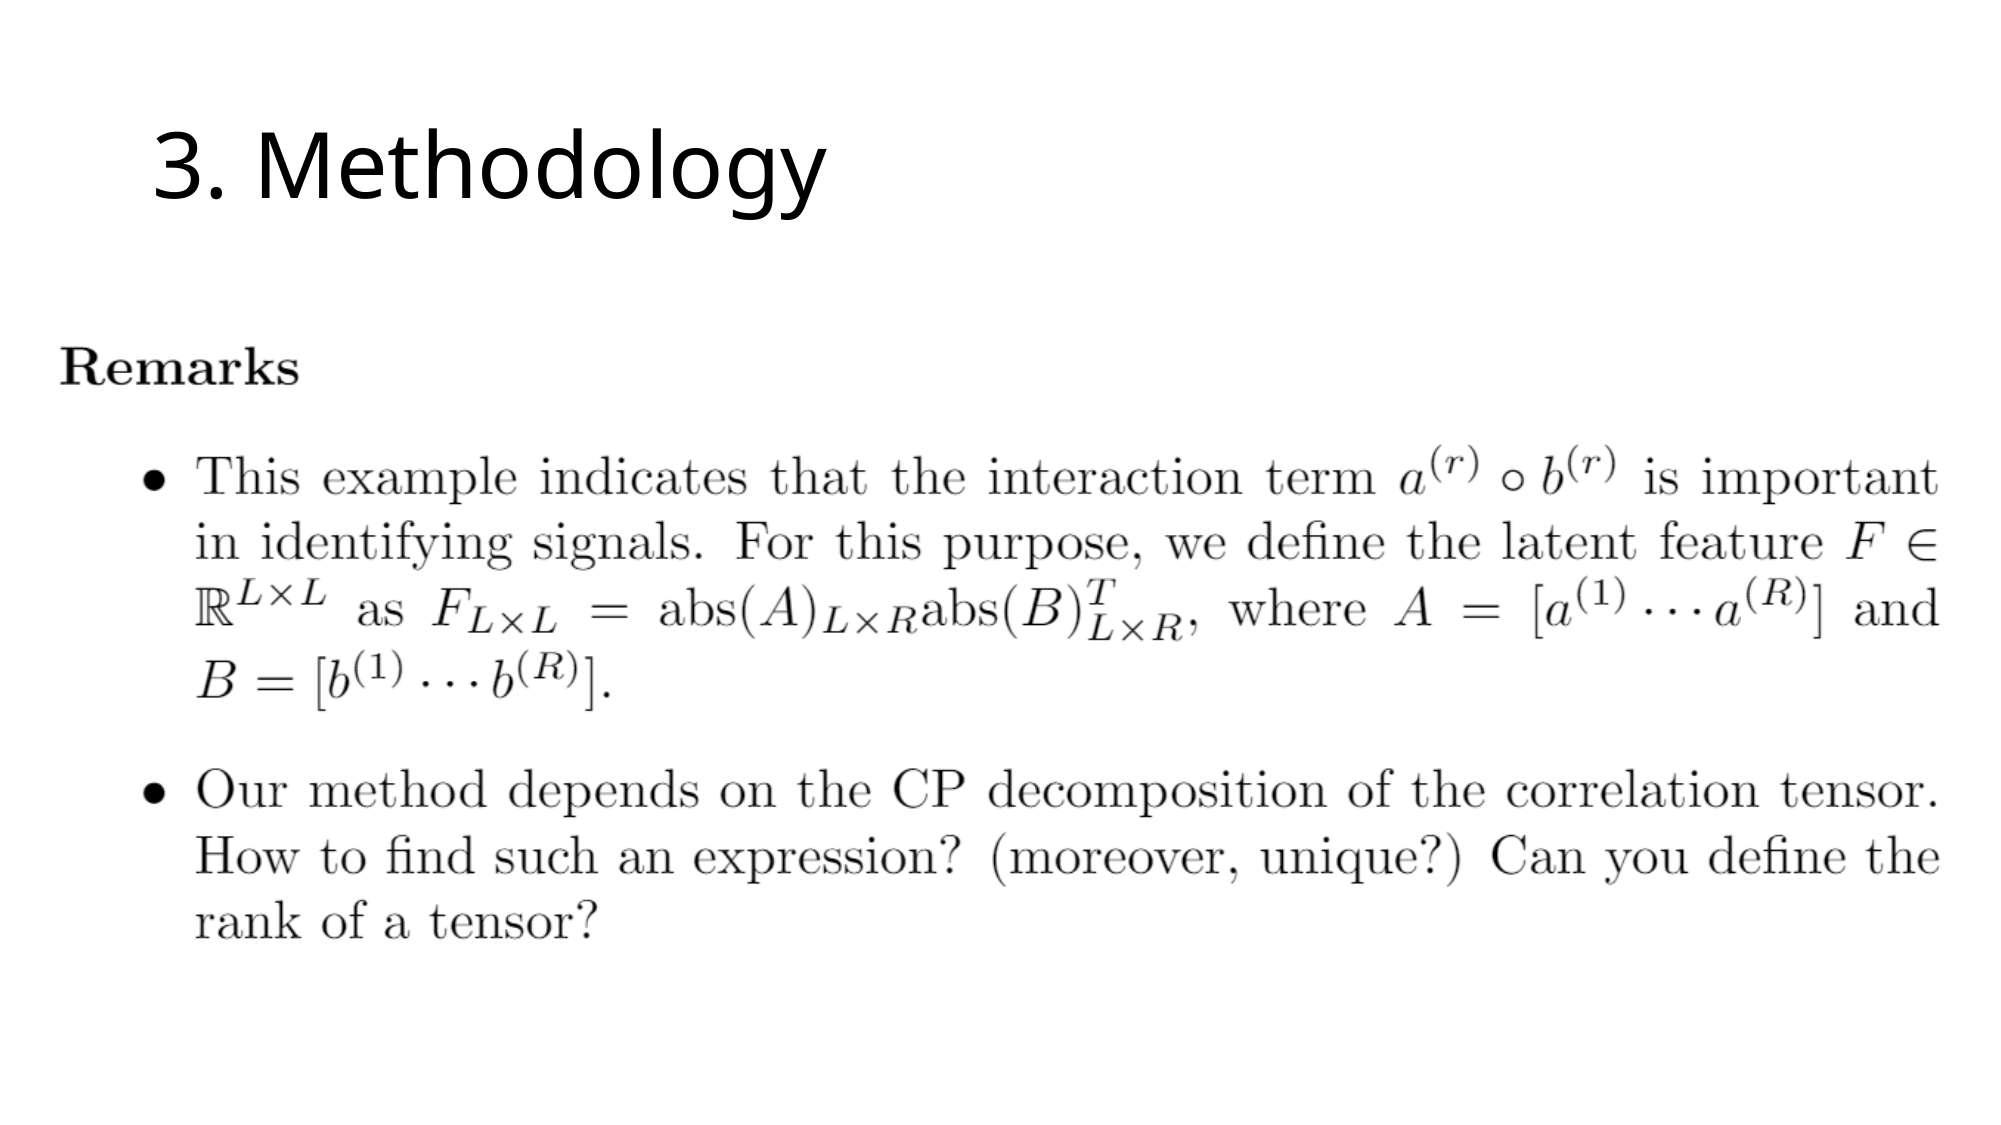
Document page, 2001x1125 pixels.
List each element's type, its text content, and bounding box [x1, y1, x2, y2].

title 3. Methodology [137, 59, 1863, 278]
picture [39, 314, 1961, 965]
